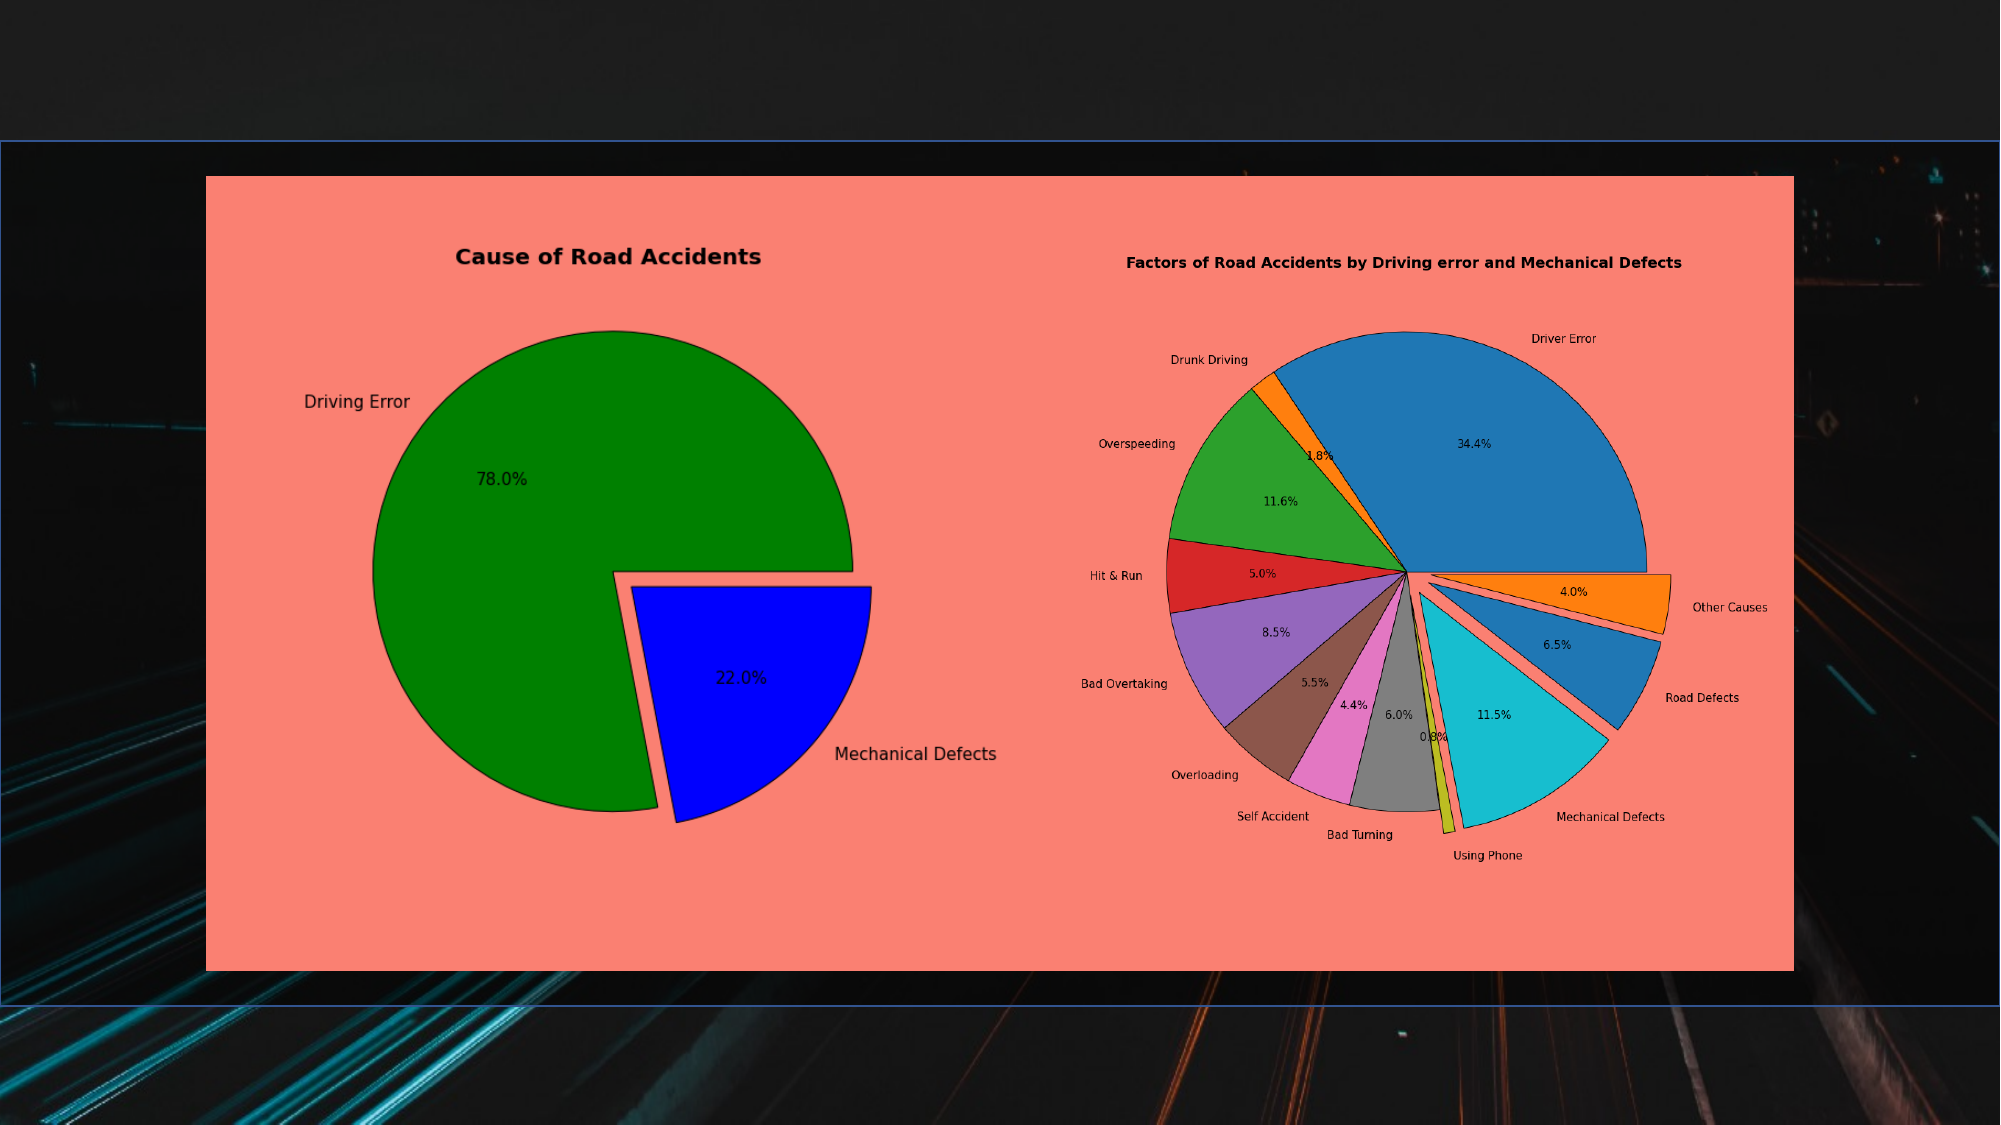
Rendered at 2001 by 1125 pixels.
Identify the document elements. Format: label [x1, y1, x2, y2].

list [206, 176, 999, 971]
picture [0, 0, 2000, 1125]
